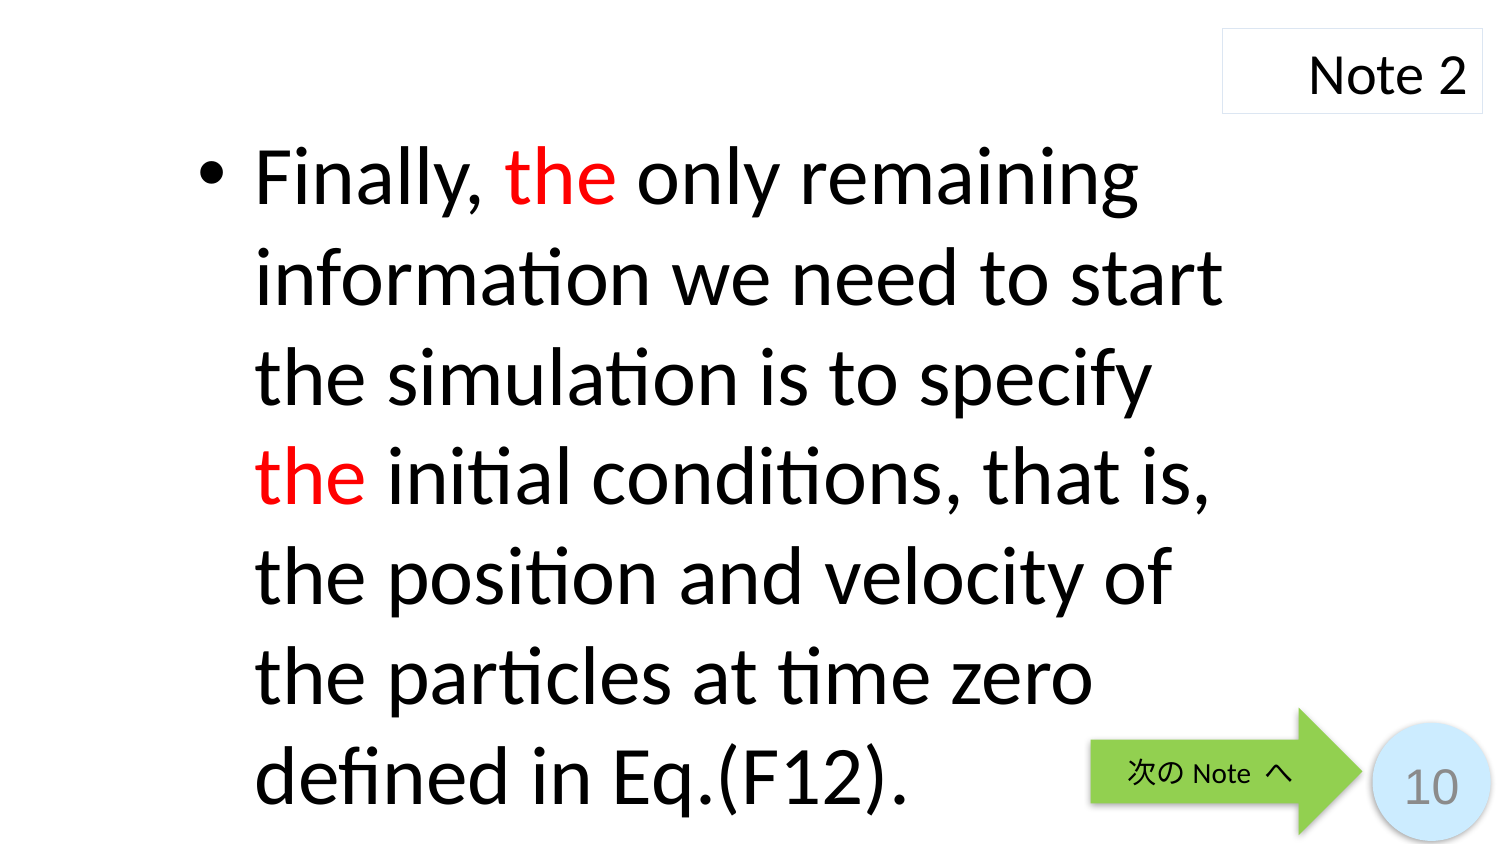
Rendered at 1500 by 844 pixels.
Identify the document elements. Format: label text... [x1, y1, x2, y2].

slide_number 10 [1372, 762, 1491, 807]
list Finally, the only remaining information we need to start the simulation is to specify the initial conditions, that is, the position and velocity of the particles at time zero defined in Eq.(F12). [183, 114, 1282, 830]
text_box Note 2 [1222, 28, 1483, 114]
text_box 次のNote へ [1089, 706, 1364, 836]
